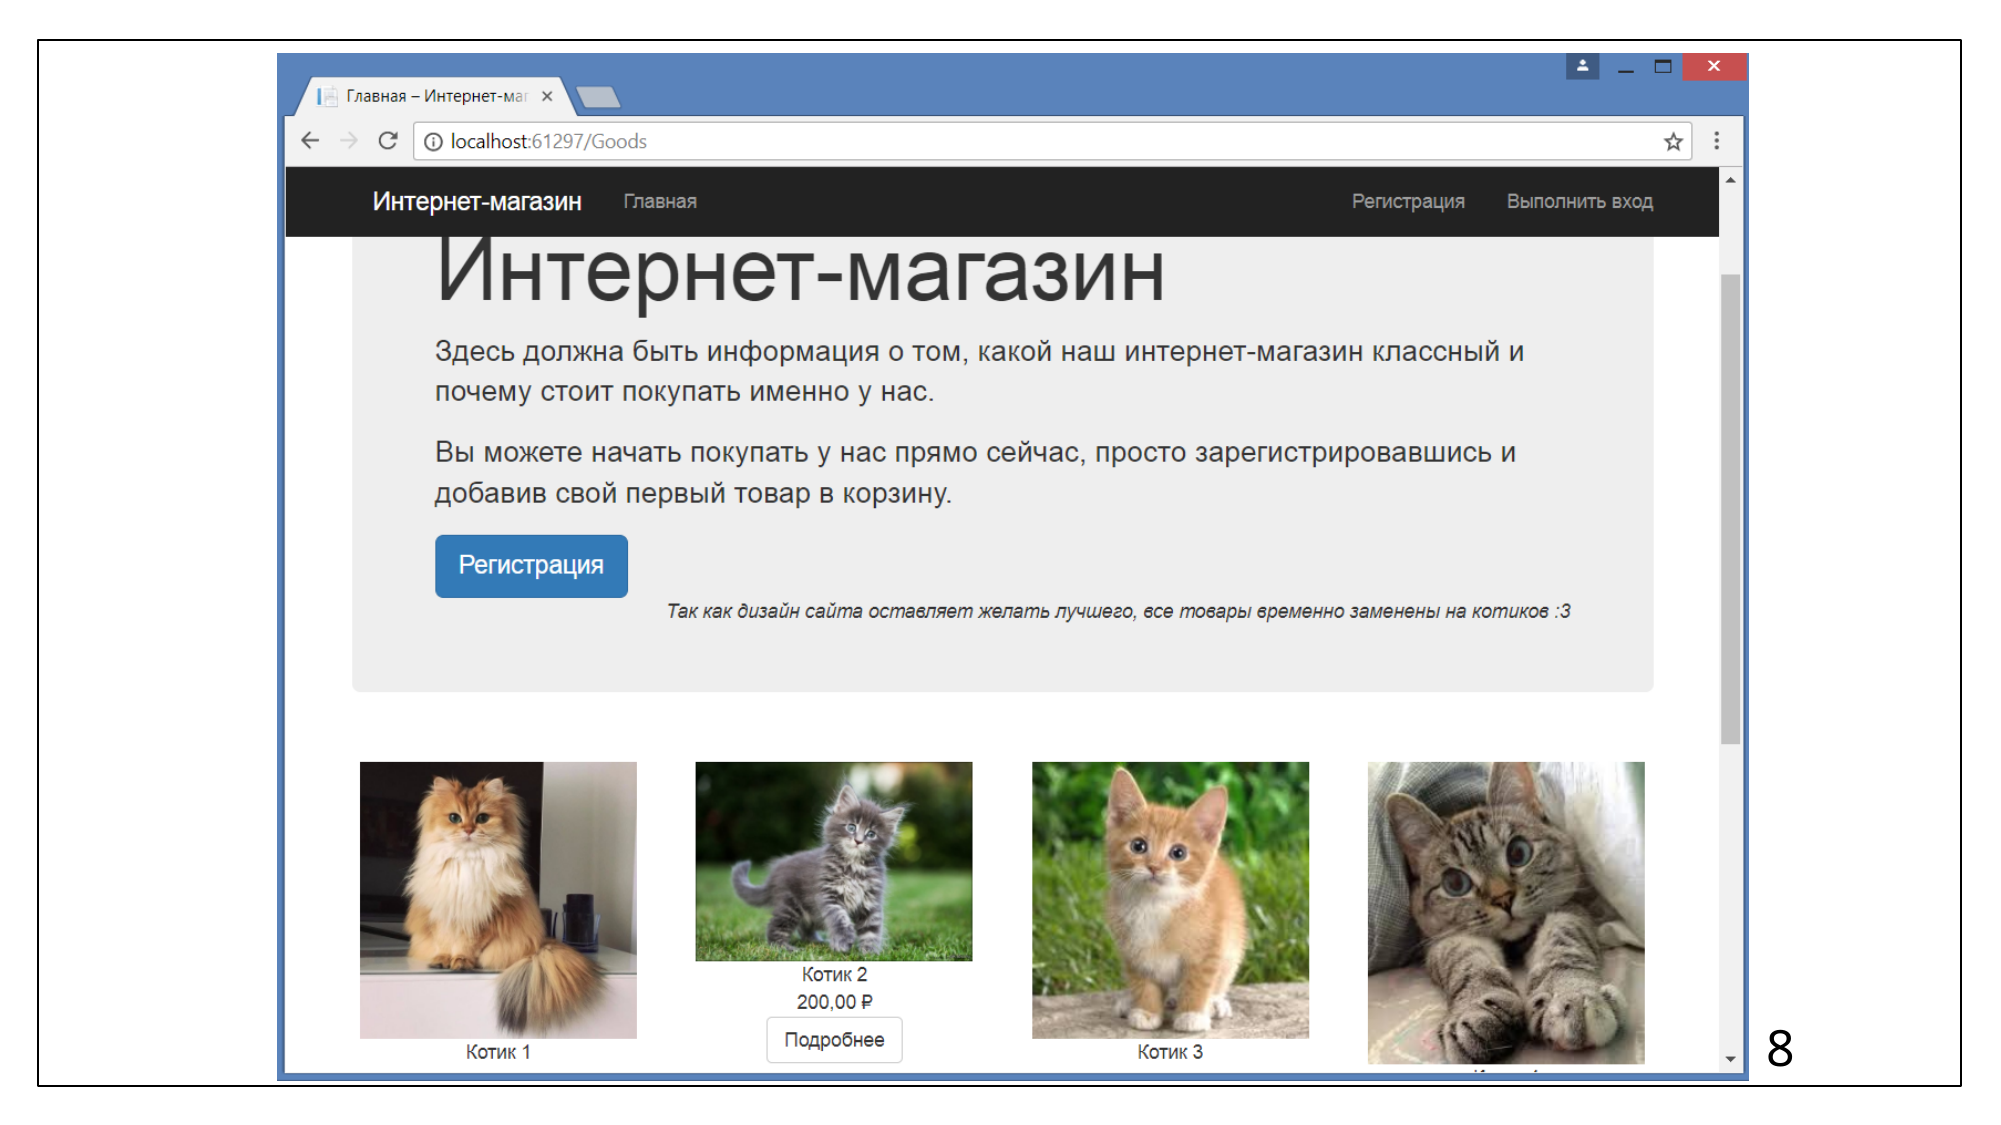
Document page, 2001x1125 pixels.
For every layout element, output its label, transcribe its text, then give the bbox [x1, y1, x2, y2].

picture [276, 52, 1749, 1082]
slide_number 8 [1753, 1020, 1811, 1081]
